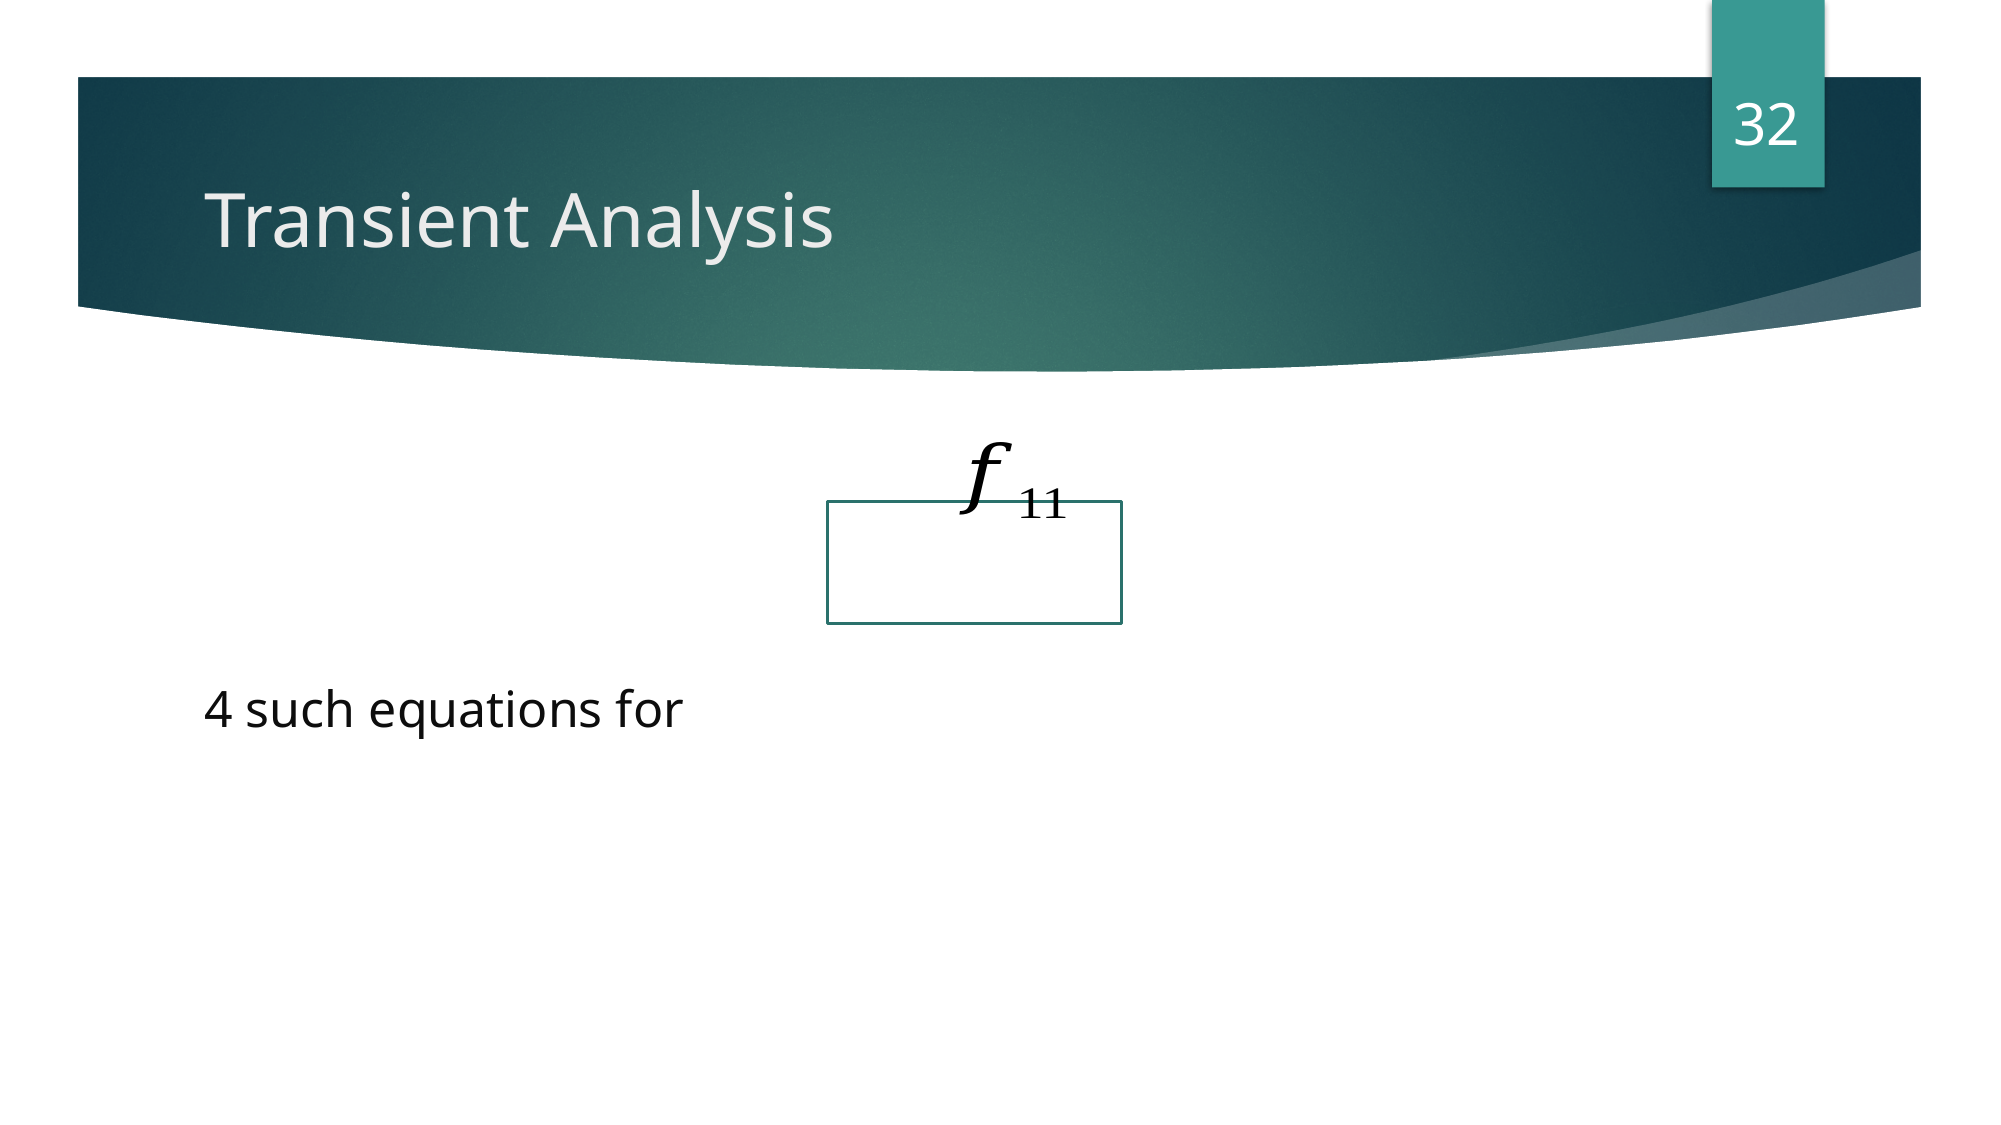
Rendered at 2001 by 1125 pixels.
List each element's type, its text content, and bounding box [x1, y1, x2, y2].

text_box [826, 433, 1122, 624]
slide_number 32 [1698, 48, 1836, 175]
title Transient Analysis [189, 159, 1638, 276]
